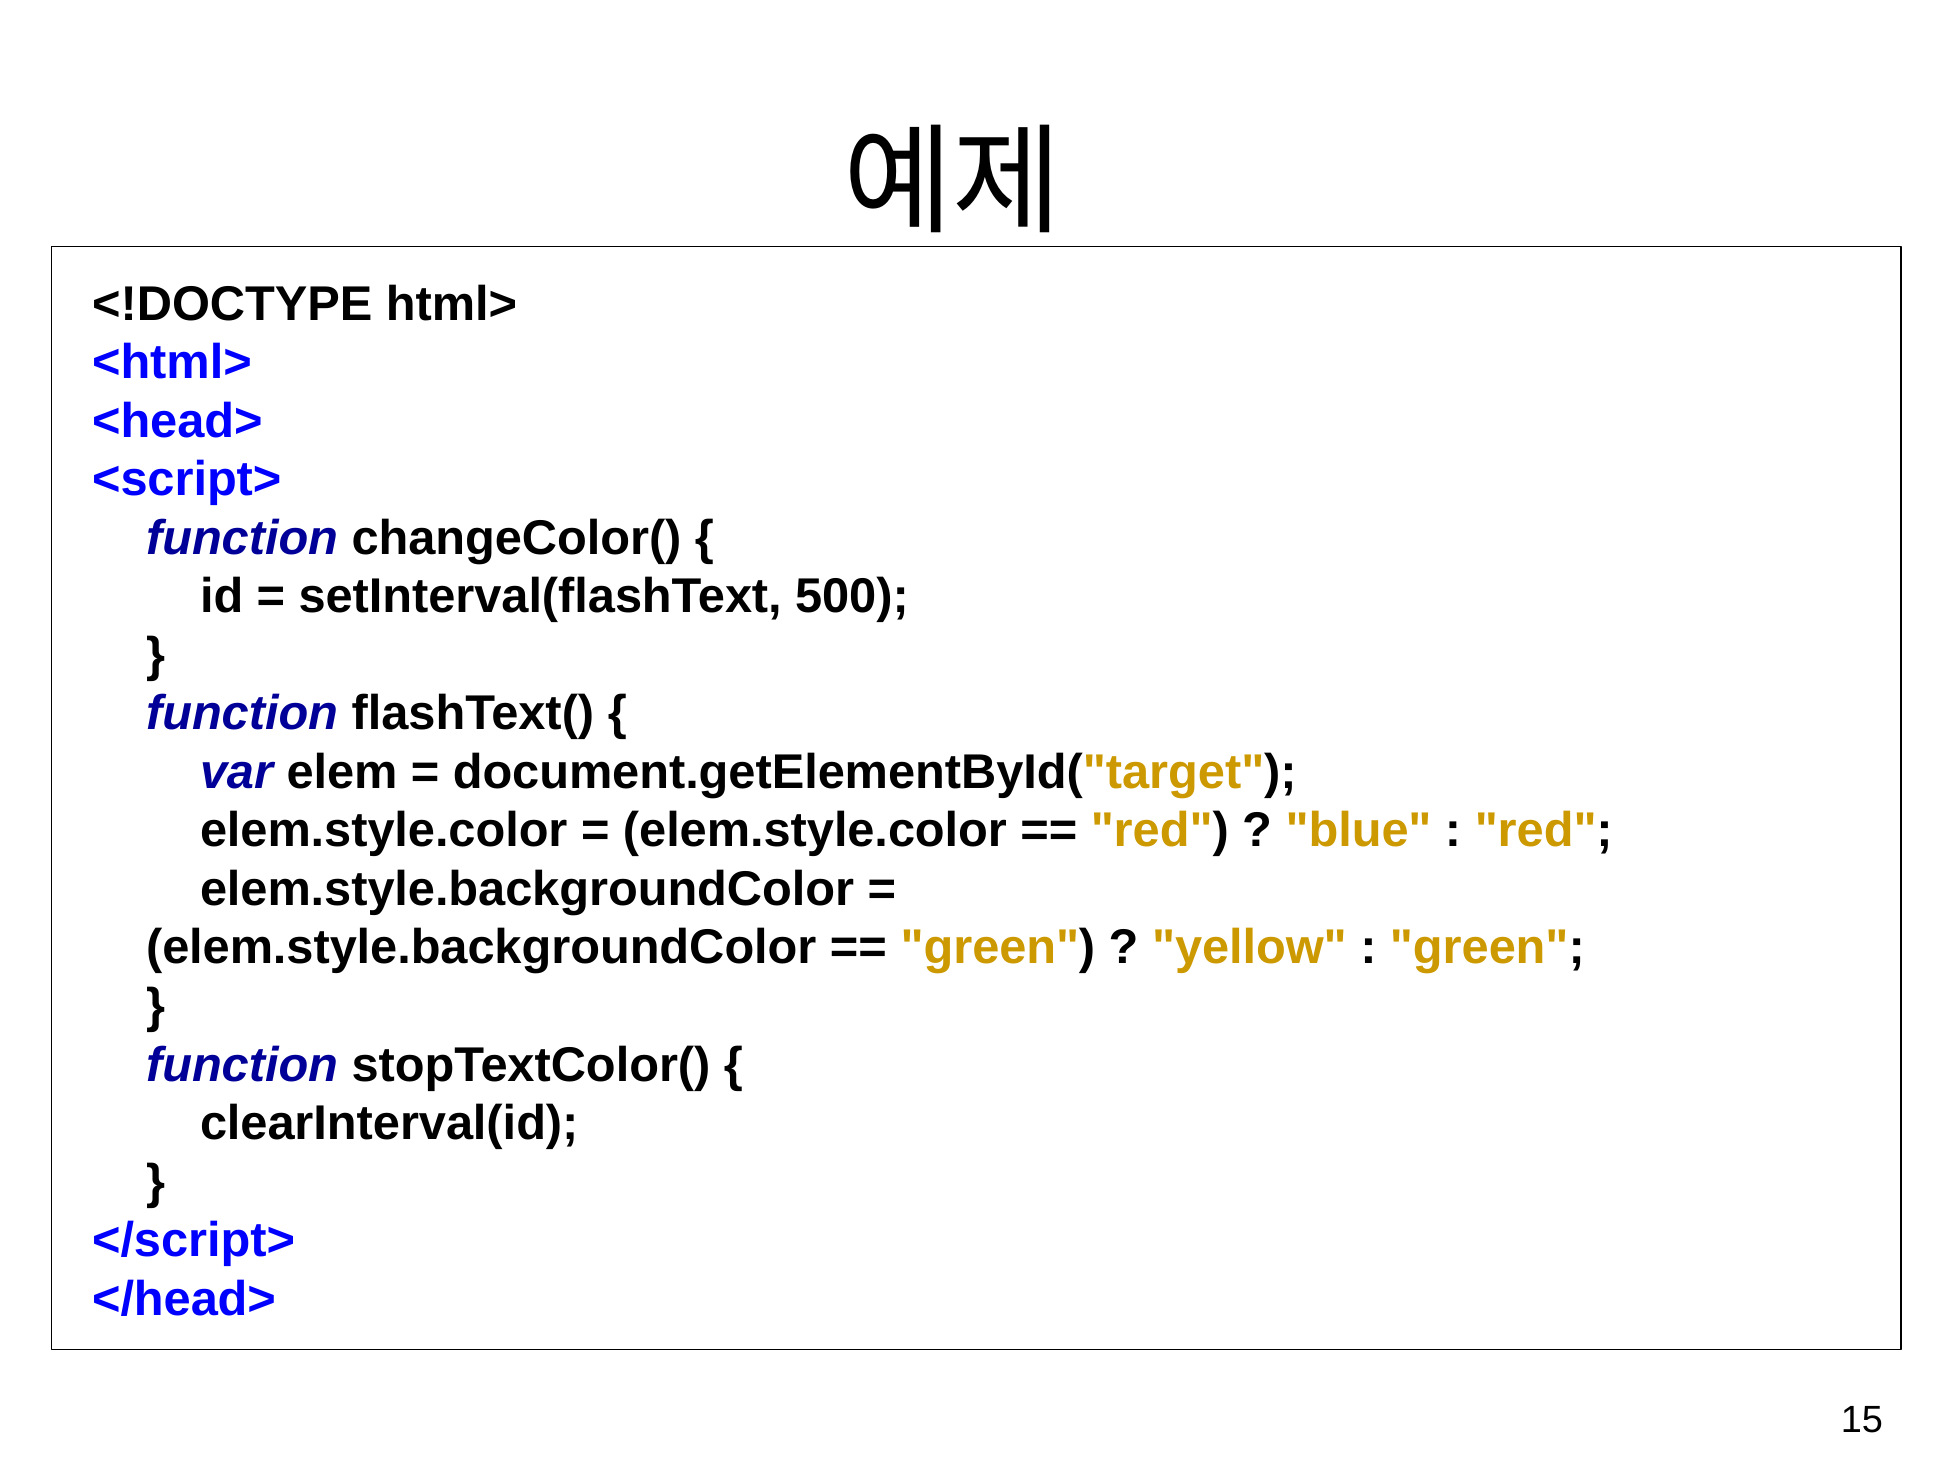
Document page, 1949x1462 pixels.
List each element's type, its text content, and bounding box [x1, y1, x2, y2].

text_box <!DOCTYPE html> <html> <head> <script> function changeColor() { id = setInterval(flashText, 500); } function flashText() { var elem = document.getElementById("target"); elem.style.color = (elem.style.color == "red") ? "blue" : "red"; elem.style.backgroundColor = (elem.style.backgroundColor == "green") ? "yellow" : "green"; } function stopTextColor() { clearInterval(id); } </script> </head> [51, 246, 1902, 1350]
title 예제 [156, 92, 1749, 246]
slide_number ‹#› [1496, 1372, 1899, 1462]
